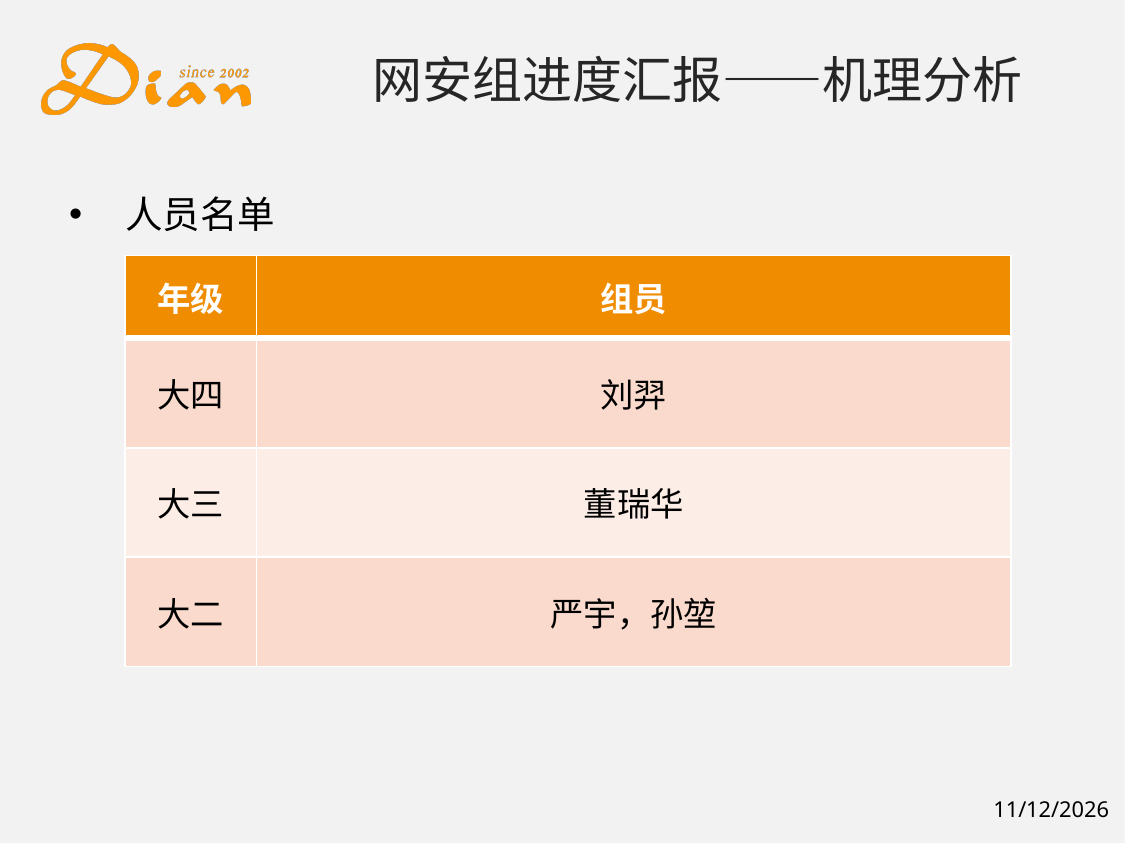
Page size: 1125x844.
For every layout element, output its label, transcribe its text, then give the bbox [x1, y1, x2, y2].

text_box 人员名单 [54, 183, 362, 257]
table_cell 大二 [126, 558, 256, 666]
table_cell 严宇，孙堃 [257, 558, 1010, 666]
table_cell 董瑞华 [257, 449, 1010, 556]
table_header 年级 [126, 256, 256, 335]
picture [41, 43, 251, 115]
text_box 2021/3/6 [978, 787, 1125, 833]
table_cell 大四 [126, 341, 256, 447]
table_header 组员 [257, 256, 1010, 335]
text_box 网安组进度汇报——机理分析 [357, 41, 1038, 116]
table_cell 大三 [126, 449, 256, 556]
table_cell 刘羿 [257, 341, 1010, 447]
